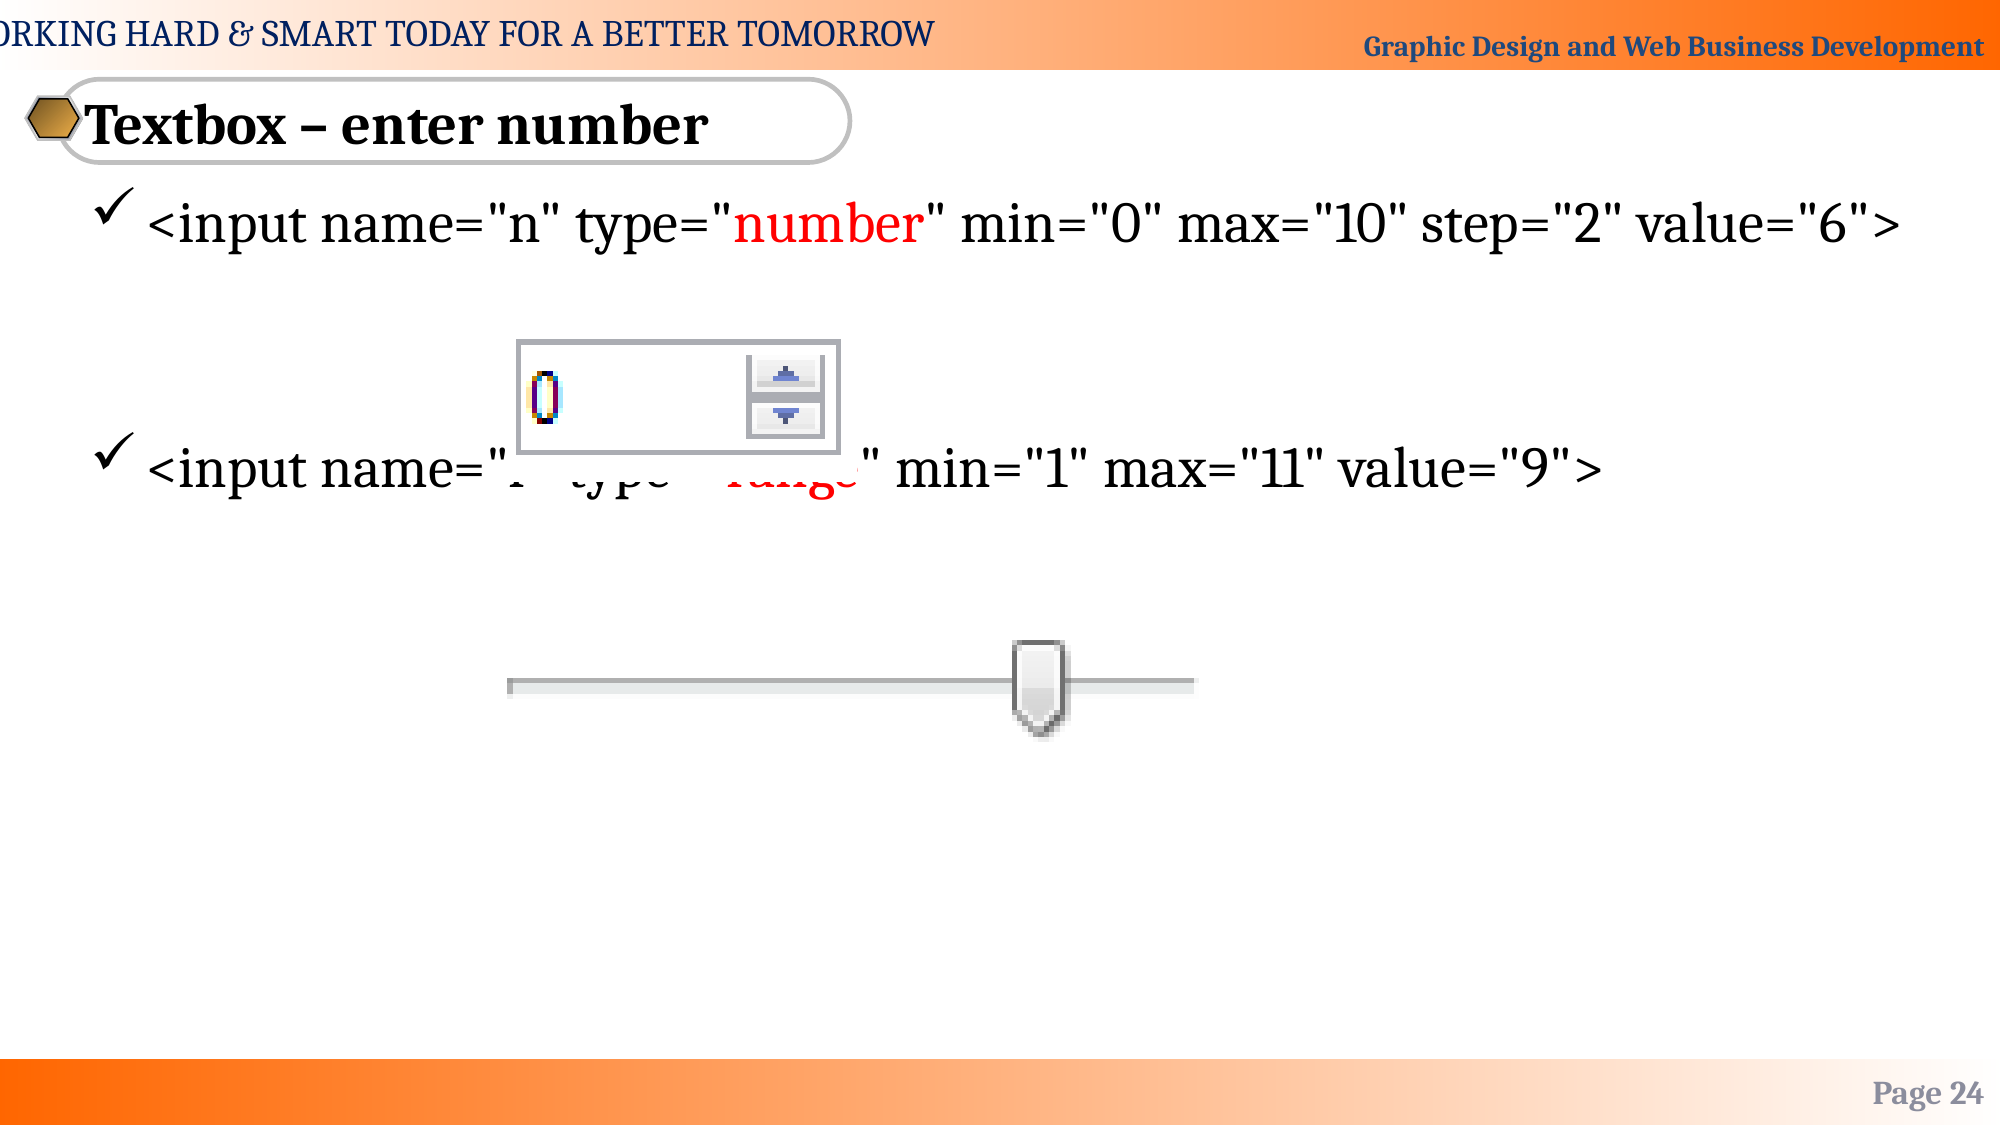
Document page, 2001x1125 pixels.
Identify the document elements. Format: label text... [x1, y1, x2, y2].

slide_number Page 24 [1533, 1060, 2000, 1121]
text_box <input name="n" type="number" min="0" max="10" step="2" value="6"> <input name="r" type="range" min="1" max="11" value="9"> [74, 176, 1950, 1038]
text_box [24, 78, 851, 163]
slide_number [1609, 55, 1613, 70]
picture [480, 624, 1232, 813]
picture [506, 324, 857, 482]
slide_number Page 2 [1609, 0, 1613, 36]
